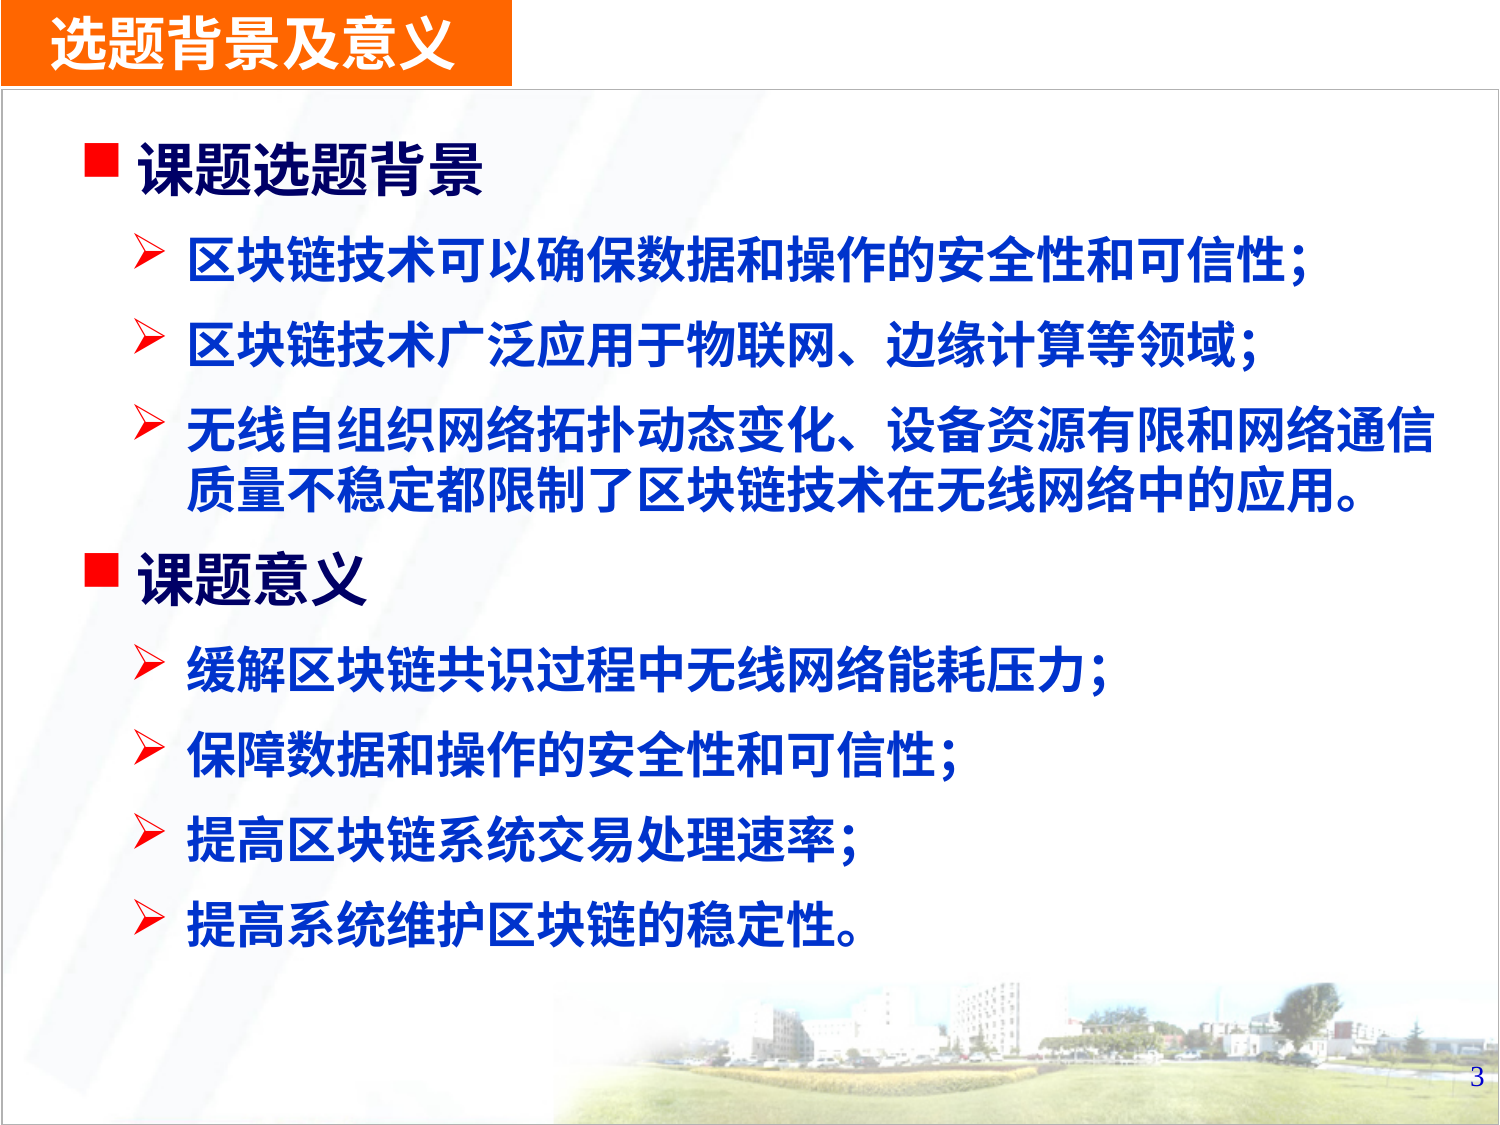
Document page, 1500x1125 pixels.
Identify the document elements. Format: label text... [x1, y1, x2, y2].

picture [3, 90, 1498, 1124]
slide_number 3 [1187, 1049, 1500, 1125]
list 课题选题背景 区块链技术可以确保数据和操作的安全性和可信性； 区块链技术广泛应用于物联网、边缘计算等领域； 无线自组织网络拓扑动态变化、设备资源有限和网络通信质量不稳定都限制了区块链技术在无线网络中的应用。 课题意义 缓解区块链共识过程中无线网络能耗压力； 保障数据和操作的安全性和可信性； 提高区块链系统交易处理速率； 提高系统维护区块链的稳定性。 [64, 125, 1471, 1099]
title 选题背景及意义 [1, 0, 512, 86]
